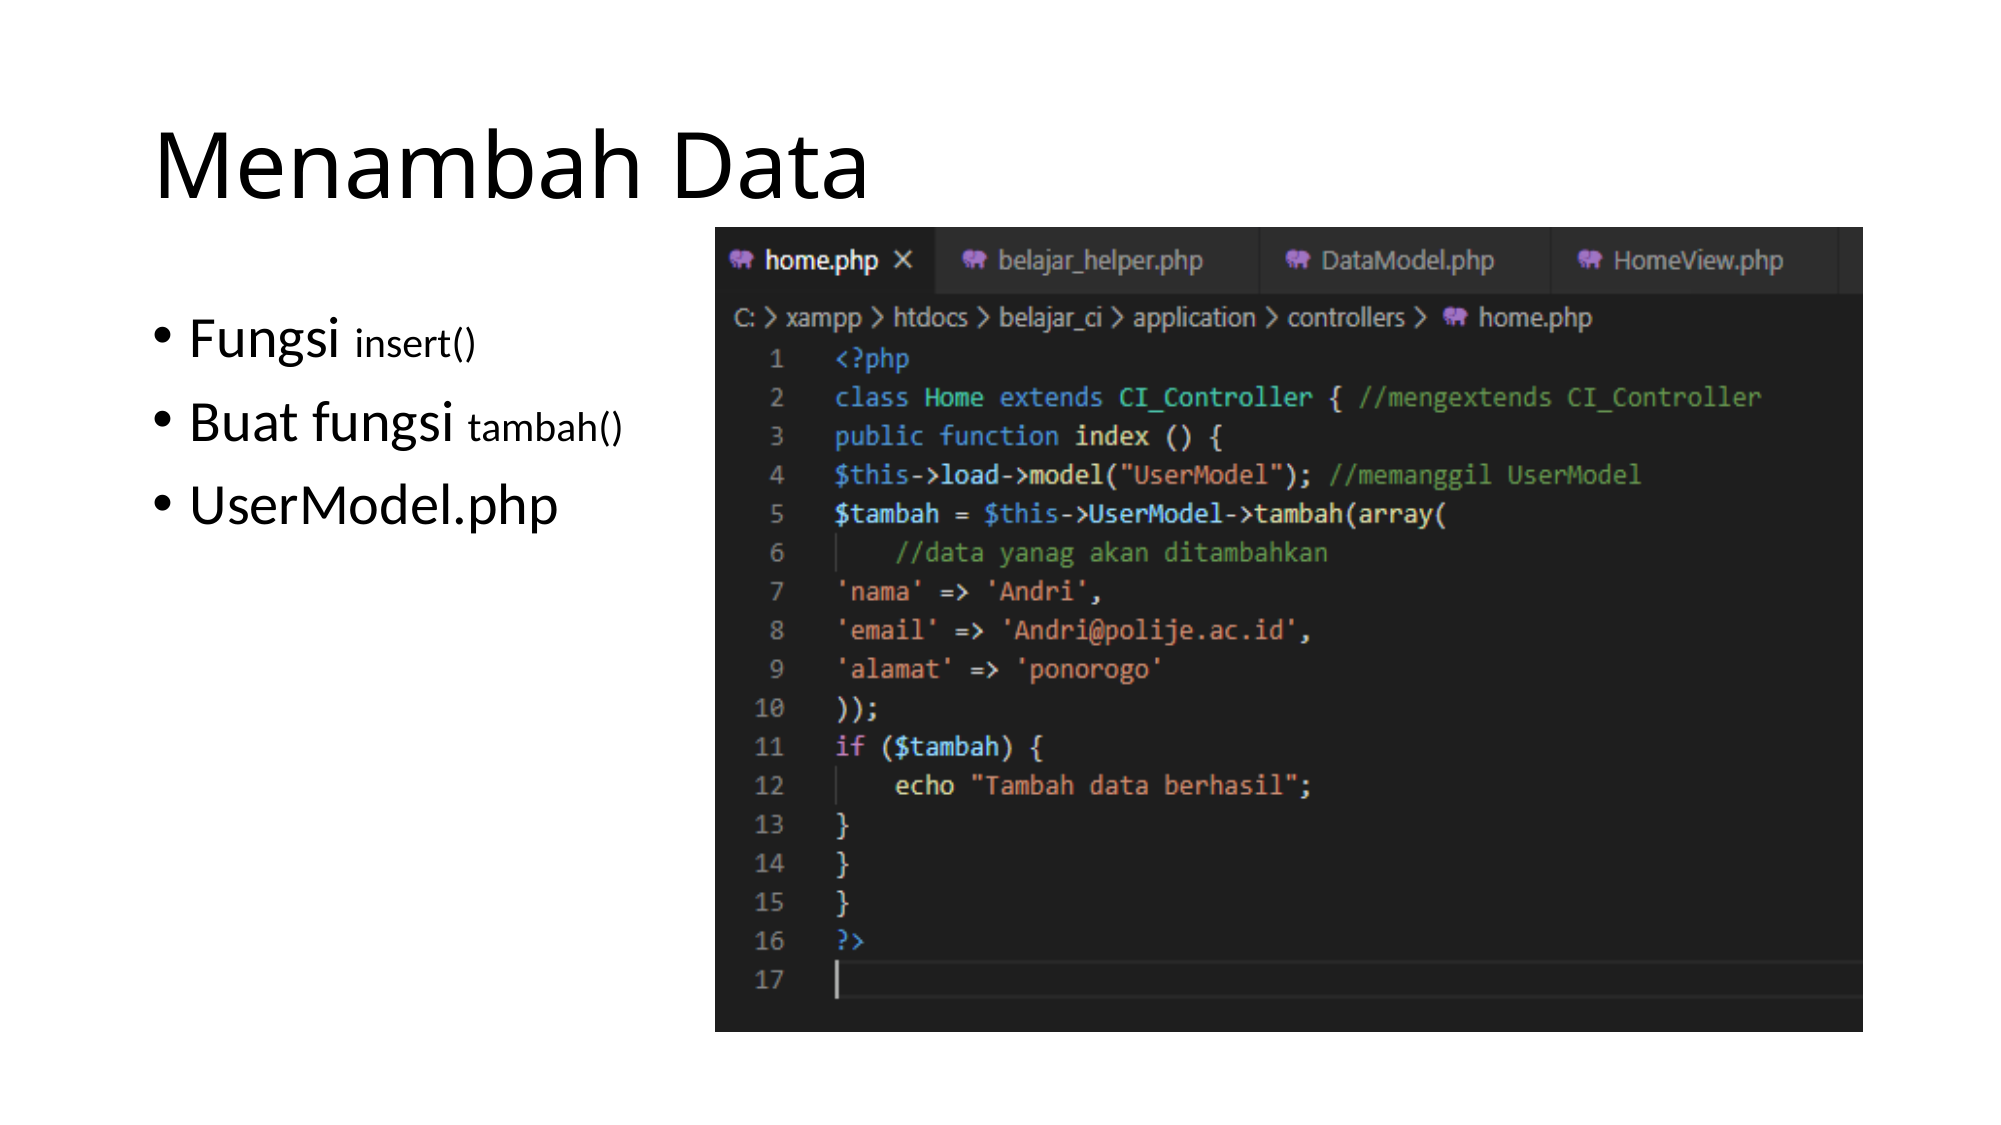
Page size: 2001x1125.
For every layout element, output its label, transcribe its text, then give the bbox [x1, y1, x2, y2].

picture [715, 227, 1863, 1033]
title Menambah Data [137, 59, 1863, 278]
list Fungsi insert() Buat fungsi tambah() UserModel.php [137, 299, 715, 1014]
